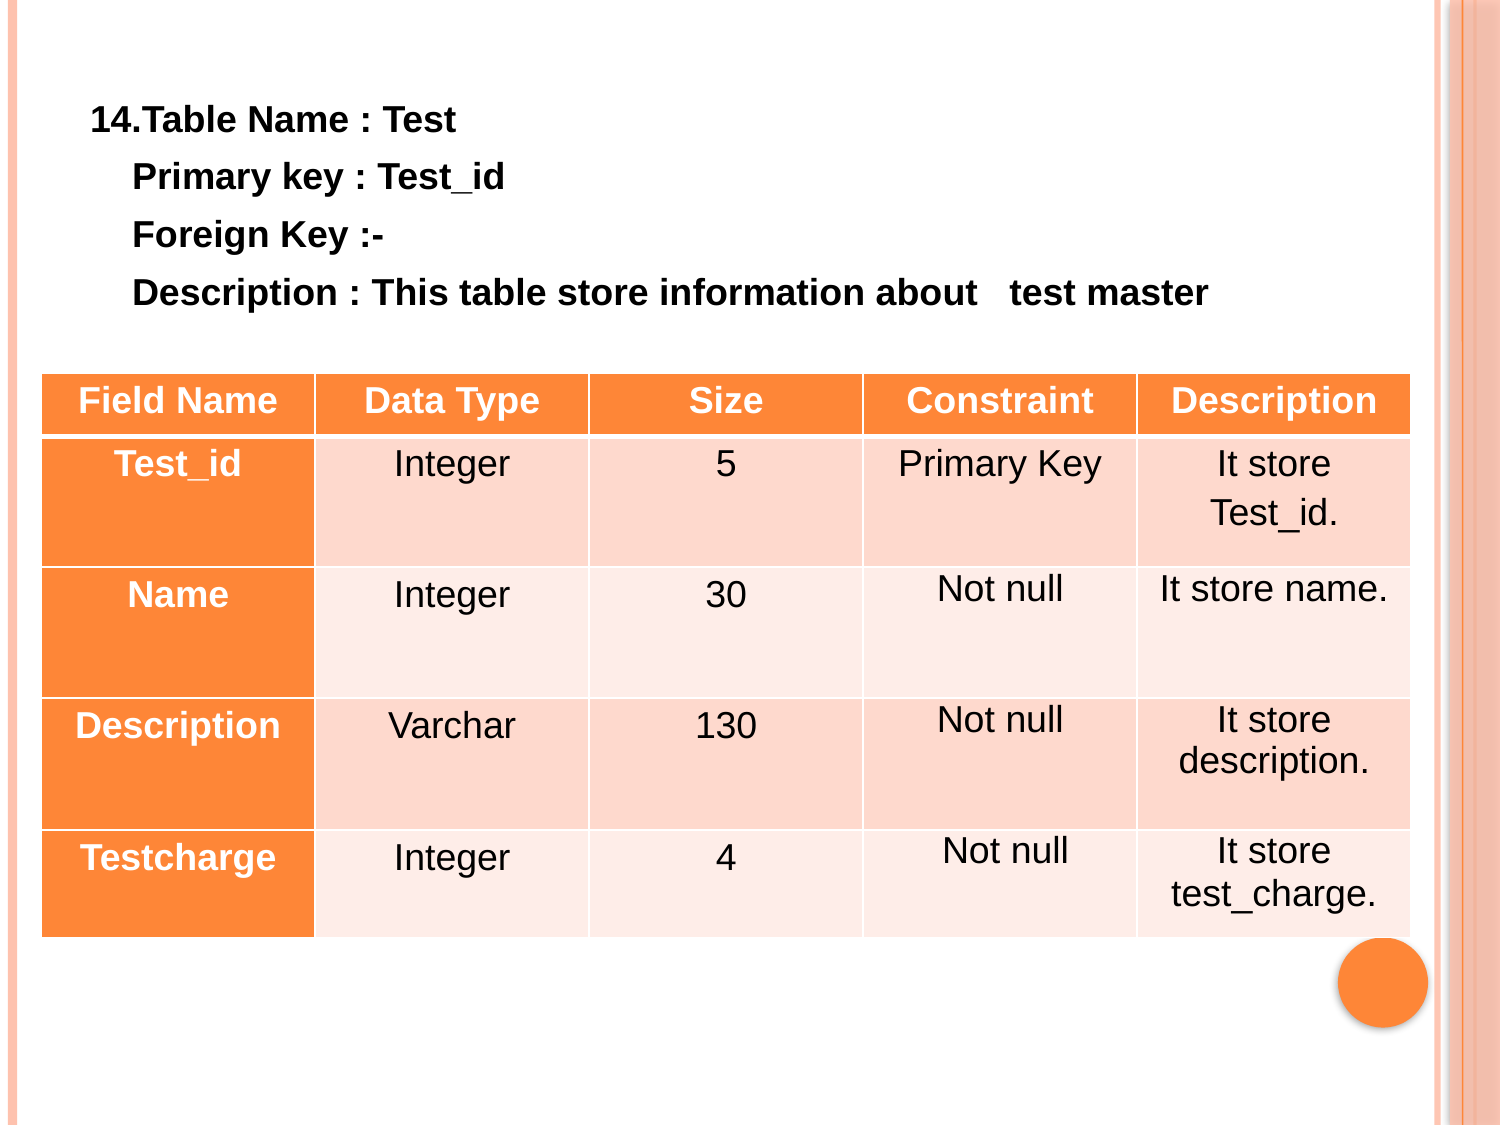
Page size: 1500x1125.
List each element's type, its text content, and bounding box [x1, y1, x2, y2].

table_cell Testcharge [42, 831, 314, 937]
table_cell Varchar [316, 699, 588, 829]
table_header Description [1138, 374, 1410, 434]
table_header Field Name [42, 374, 314, 434]
table_cell Integer [316, 568, 588, 697]
table_cell 130 [590, 699, 862, 829]
table_cell It store description. [1138, 699, 1410, 829]
table_cell Test_id [42, 439, 314, 566]
table_cell Name [42, 568, 314, 697]
table_cell Integer [316, 831, 588, 937]
table_header Data Type [316, 374, 588, 434]
table_cell Not null [864, 699, 1136, 829]
list 14.Table Name : Test Primary key : Test_id Foreign Key :- Description : This table store information about test master [75, 87, 1425, 991]
table_header Constraint [864, 374, 1136, 434]
table_cell It store test_charge. [1138, 831, 1410, 937]
table_cell Integer [316, 439, 588, 566]
table_cell Description [42, 699, 314, 829]
table_cell It store name. [1138, 568, 1410, 697]
table_cell It store Test_id. [1138, 439, 1410, 566]
table_cell 5 [590, 439, 862, 566]
table_cell Not null [864, 568, 1136, 697]
table_cell 4 [590, 831, 862, 937]
table_cell Primary Key [864, 439, 1136, 566]
table_cell 30 [590, 568, 862, 697]
table_cell Not null [864, 831, 1136, 937]
table_header Size [590, 374, 862, 434]
